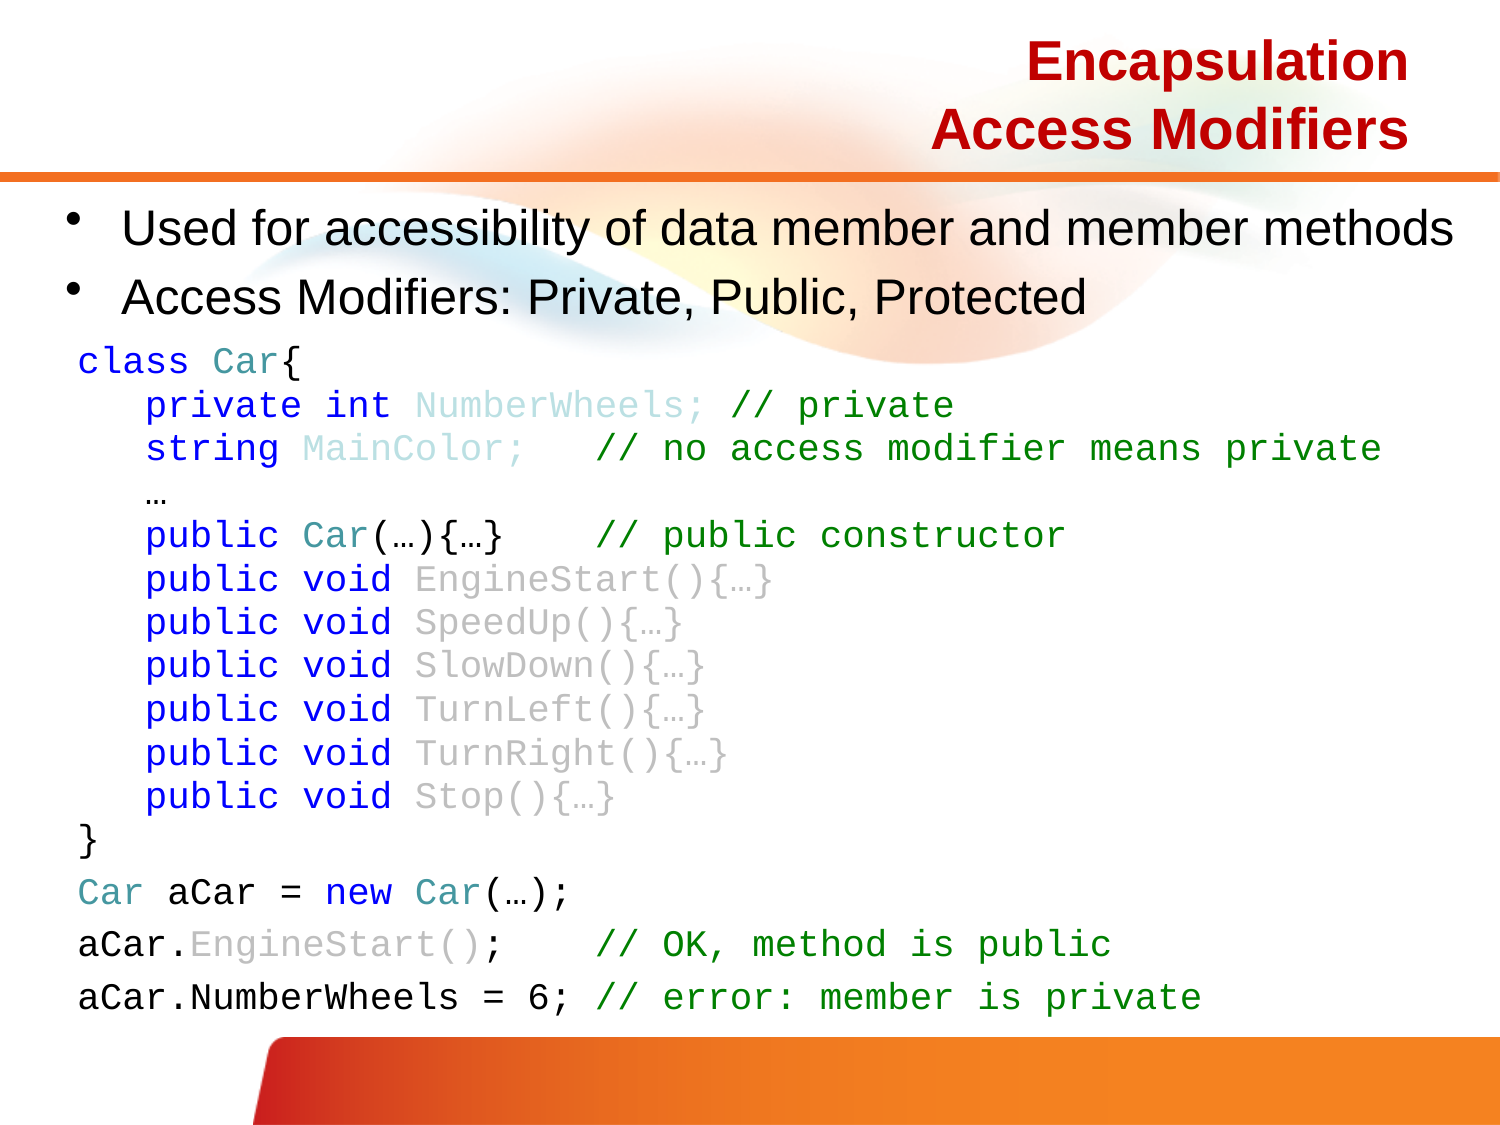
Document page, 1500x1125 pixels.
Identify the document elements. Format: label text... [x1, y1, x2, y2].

title Encapsulation Access Modifiers [437, 24, 1425, 161]
list Used for accessibility of data member and member methods Access Modifiers: Private, Public, Protected [50, 187, 1475, 350]
picture [253, 1037, 1500, 1125]
text_box class Car{ private int NumberWheels; // private string MainColor; // no access modifier means private … public Car(…){…} // public constructor public void EngineStart(){…} public void SpeedUp(){…} public void SlowDown(){…} public void TurnLeft(){…} public void TurnRight(){…} public void Stop(){…} } Car aCar = new Car(…); aCar.EngineStart(); // OK, method is public aCar.NumberWheels = 6; // error: member is private [62, 337, 1465, 1050]
picture [0, 0, 1500, 187]
